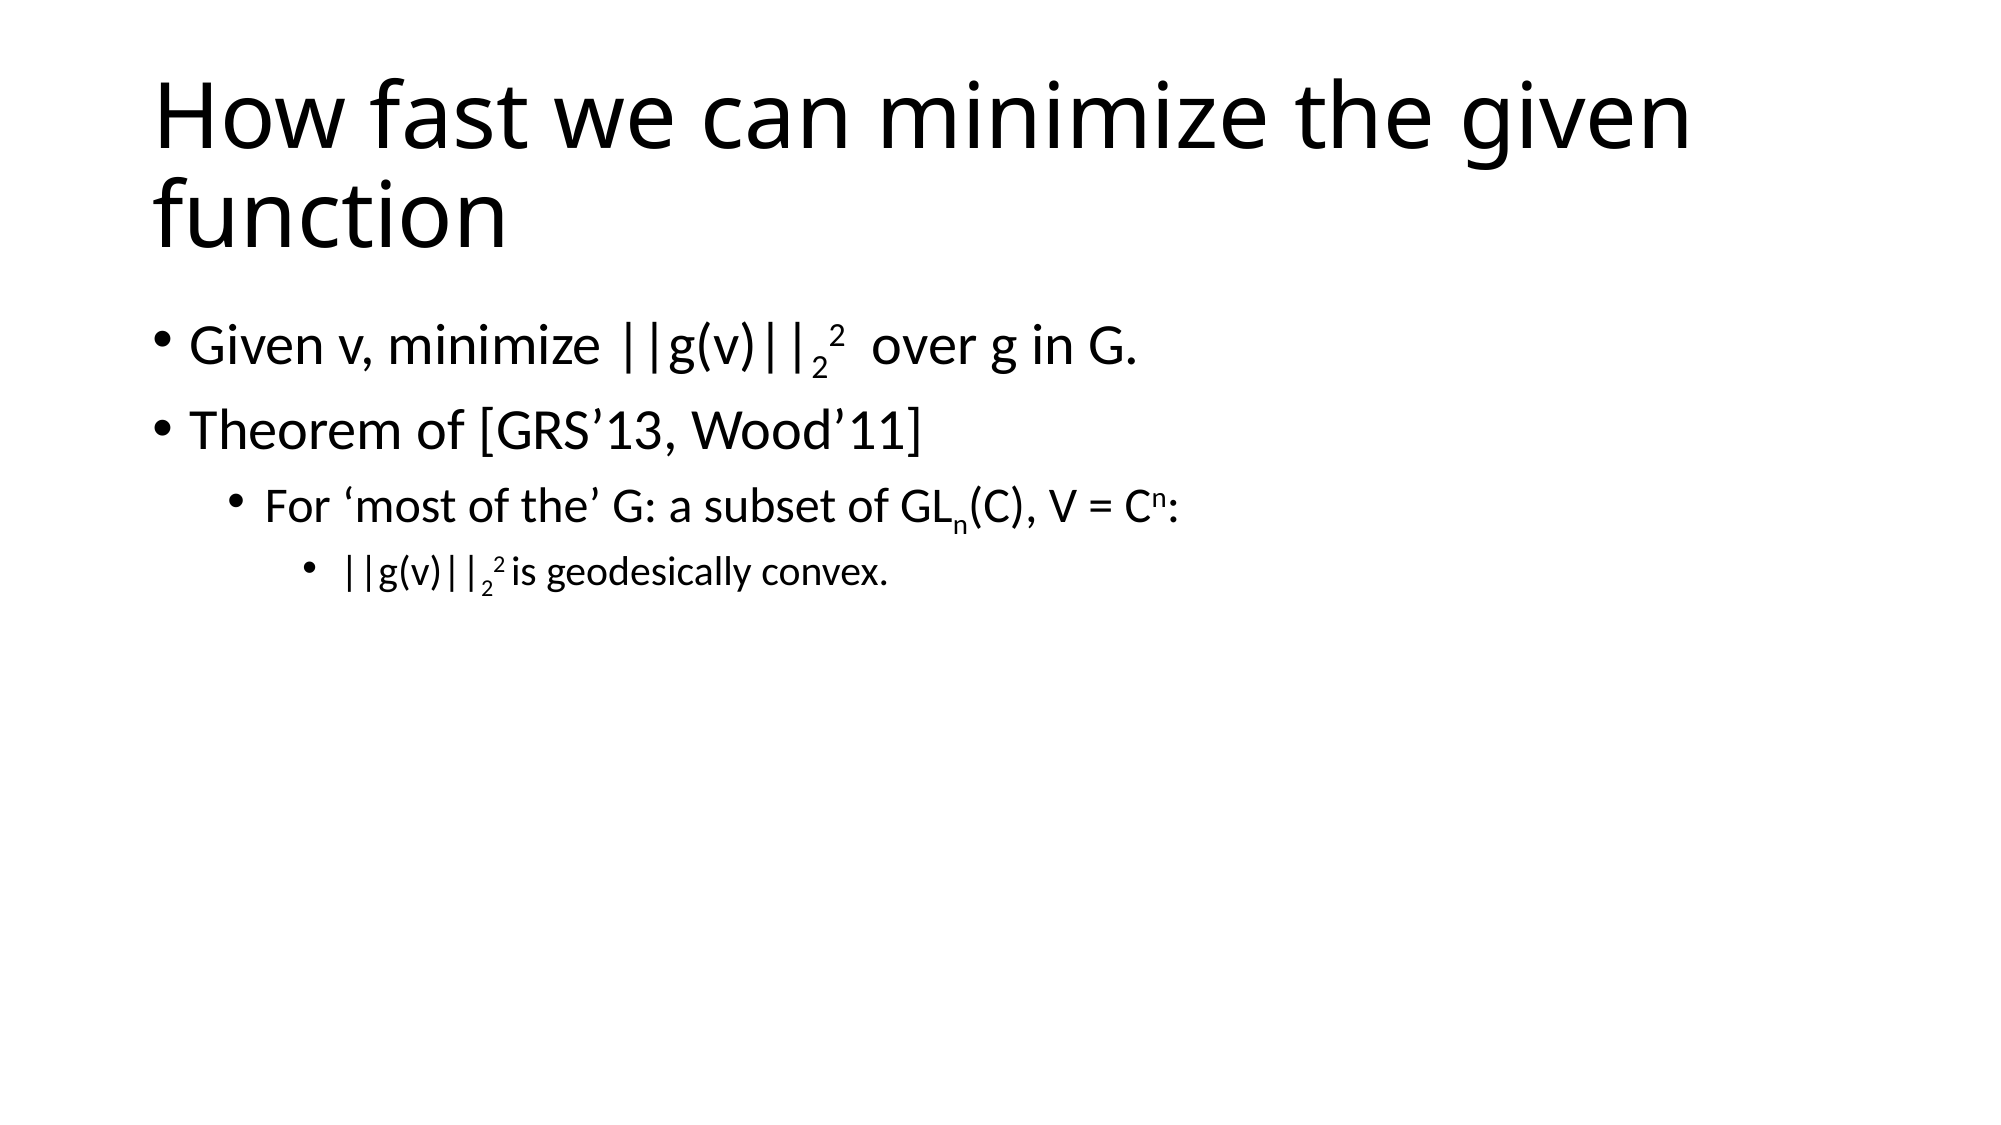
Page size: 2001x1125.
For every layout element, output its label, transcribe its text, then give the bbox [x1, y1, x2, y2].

title How fast we can minimize the given function [137, 59, 1863, 278]
list Given v, minimize ||g(v)||22 over g in G. Theorem of [GRS’13, Wood’11] For ‘most of the’ G: a subset of GLn(C), V = Cn: ||g(v)||22 is geodesically convex. [137, 299, 1863, 1014]
